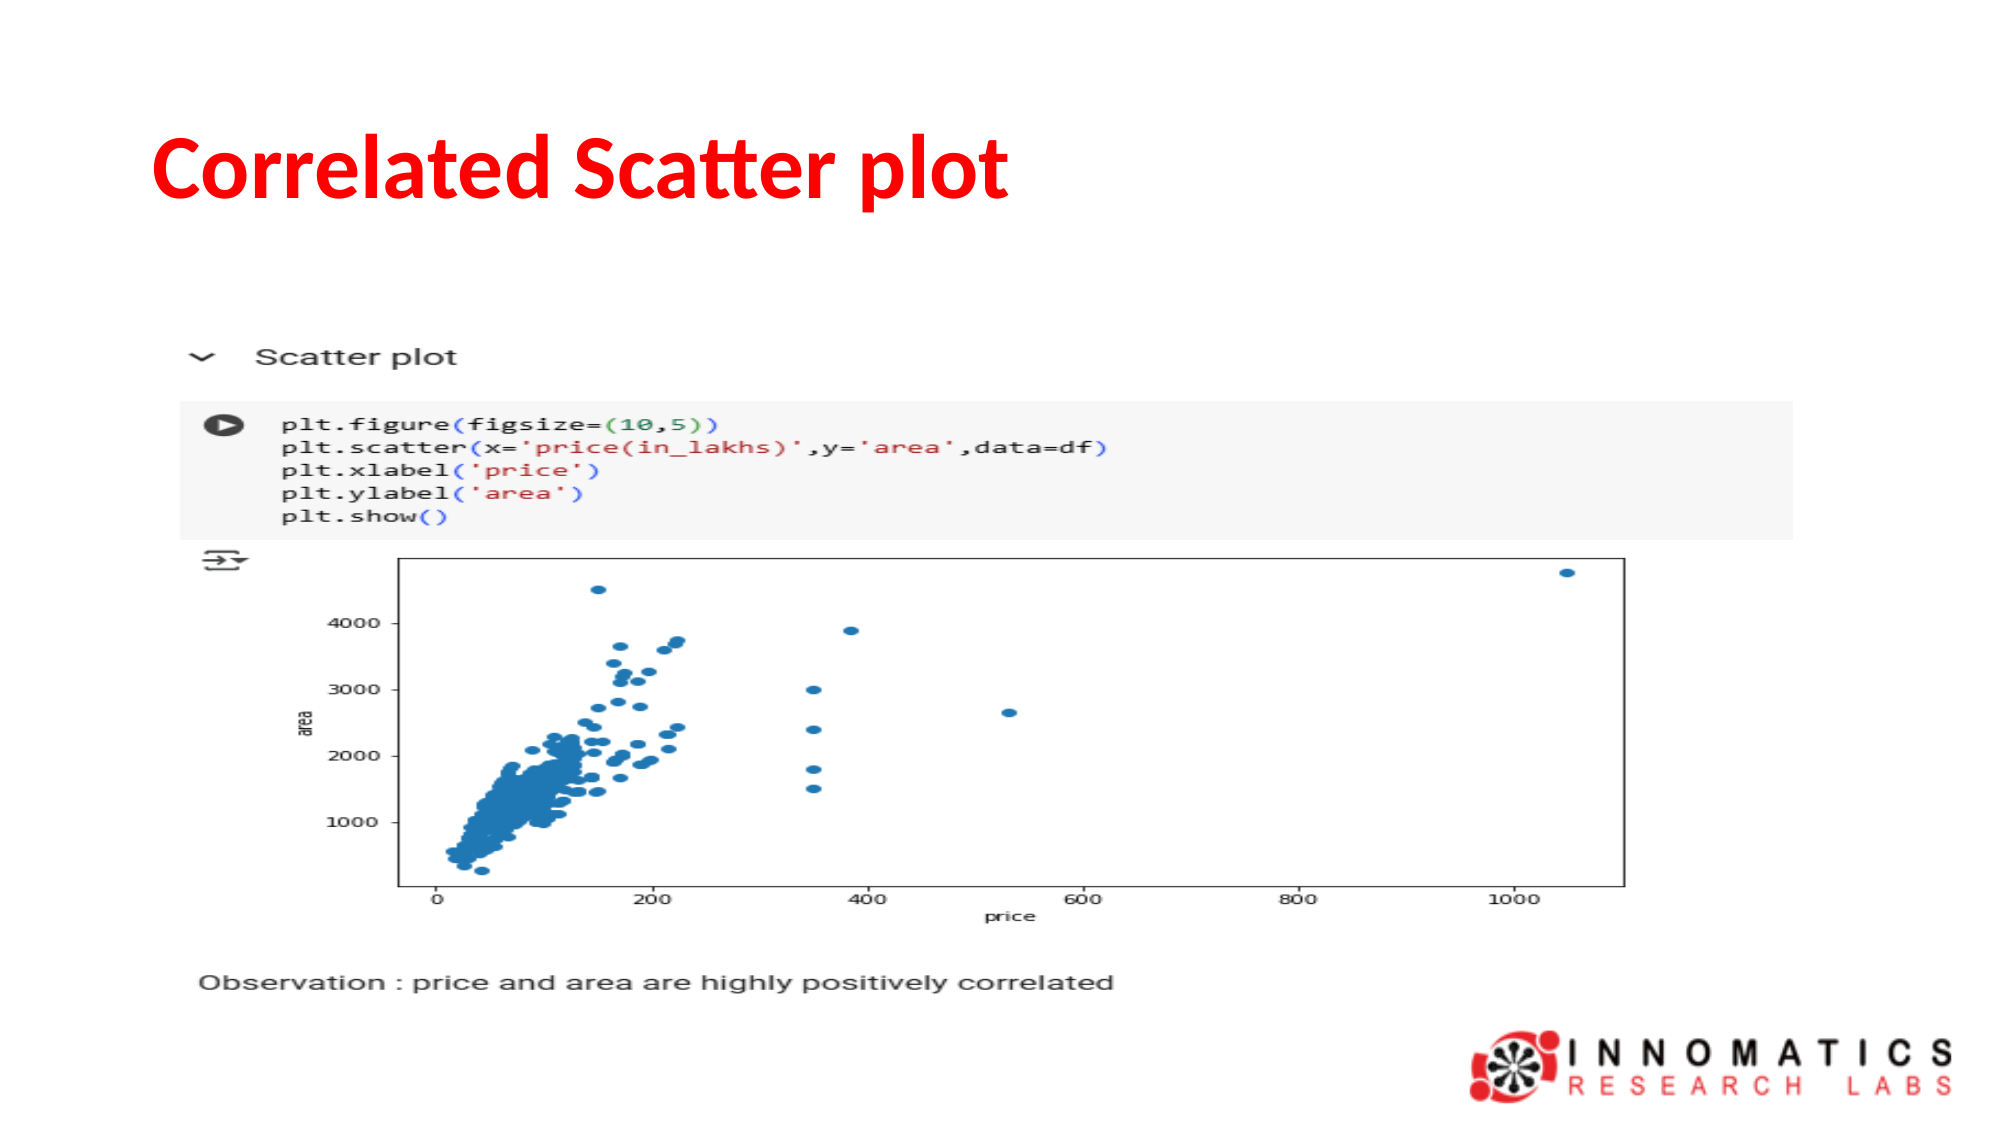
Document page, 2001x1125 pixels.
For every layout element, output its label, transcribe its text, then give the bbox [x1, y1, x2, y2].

title Correlated Scatter plot [137, 59, 1863, 278]
picture [162, 318, 1975, 1125]
